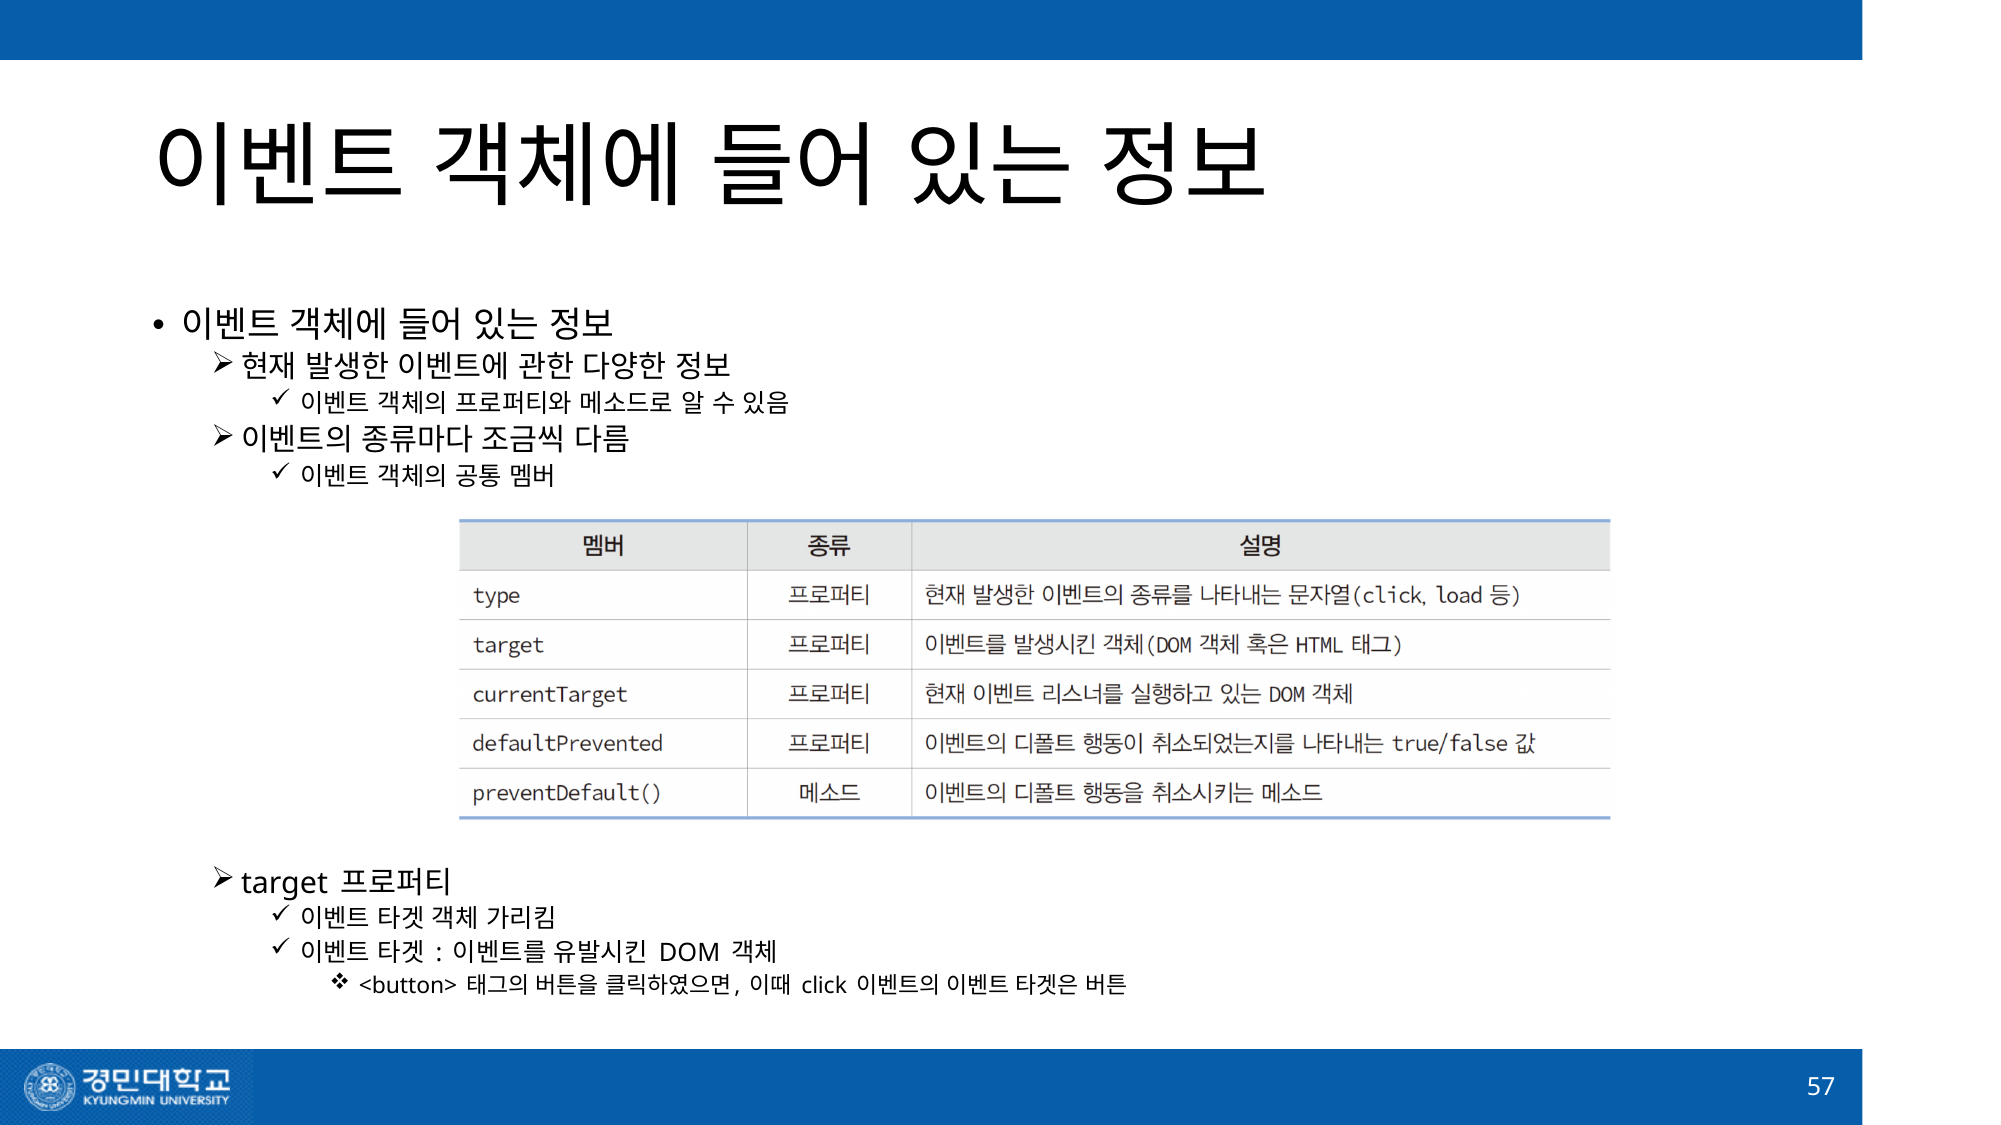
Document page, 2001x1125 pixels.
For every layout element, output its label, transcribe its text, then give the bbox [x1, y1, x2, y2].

list 이벤트 객체에 들어 있는 정보 현재 발생한 이벤트에 관한 다양한 정보 이벤트 객체의 프로퍼티와 메소드로 알 수 있음 이벤트의 종류마다 조금씩 다름 이벤트 객체의 공통 멤버 target 프로퍼티 이벤트 타겟 객체 가리킴 이벤트 타겟 : 이벤트를 유발시킨 DOM 객체 <button> 태그의 버튼을 클릭하였으면, 이때 click 이벤트의 이벤트 타겟은 버튼 [137, 299, 1863, 1014]
title 이벤트 객체에 들어 있는 정보 [137, 59, 1863, 278]
picture [0, 1049, 253, 1125]
slide_number 57 [1758, 1057, 1851, 1117]
picture [456, 517, 1615, 823]
